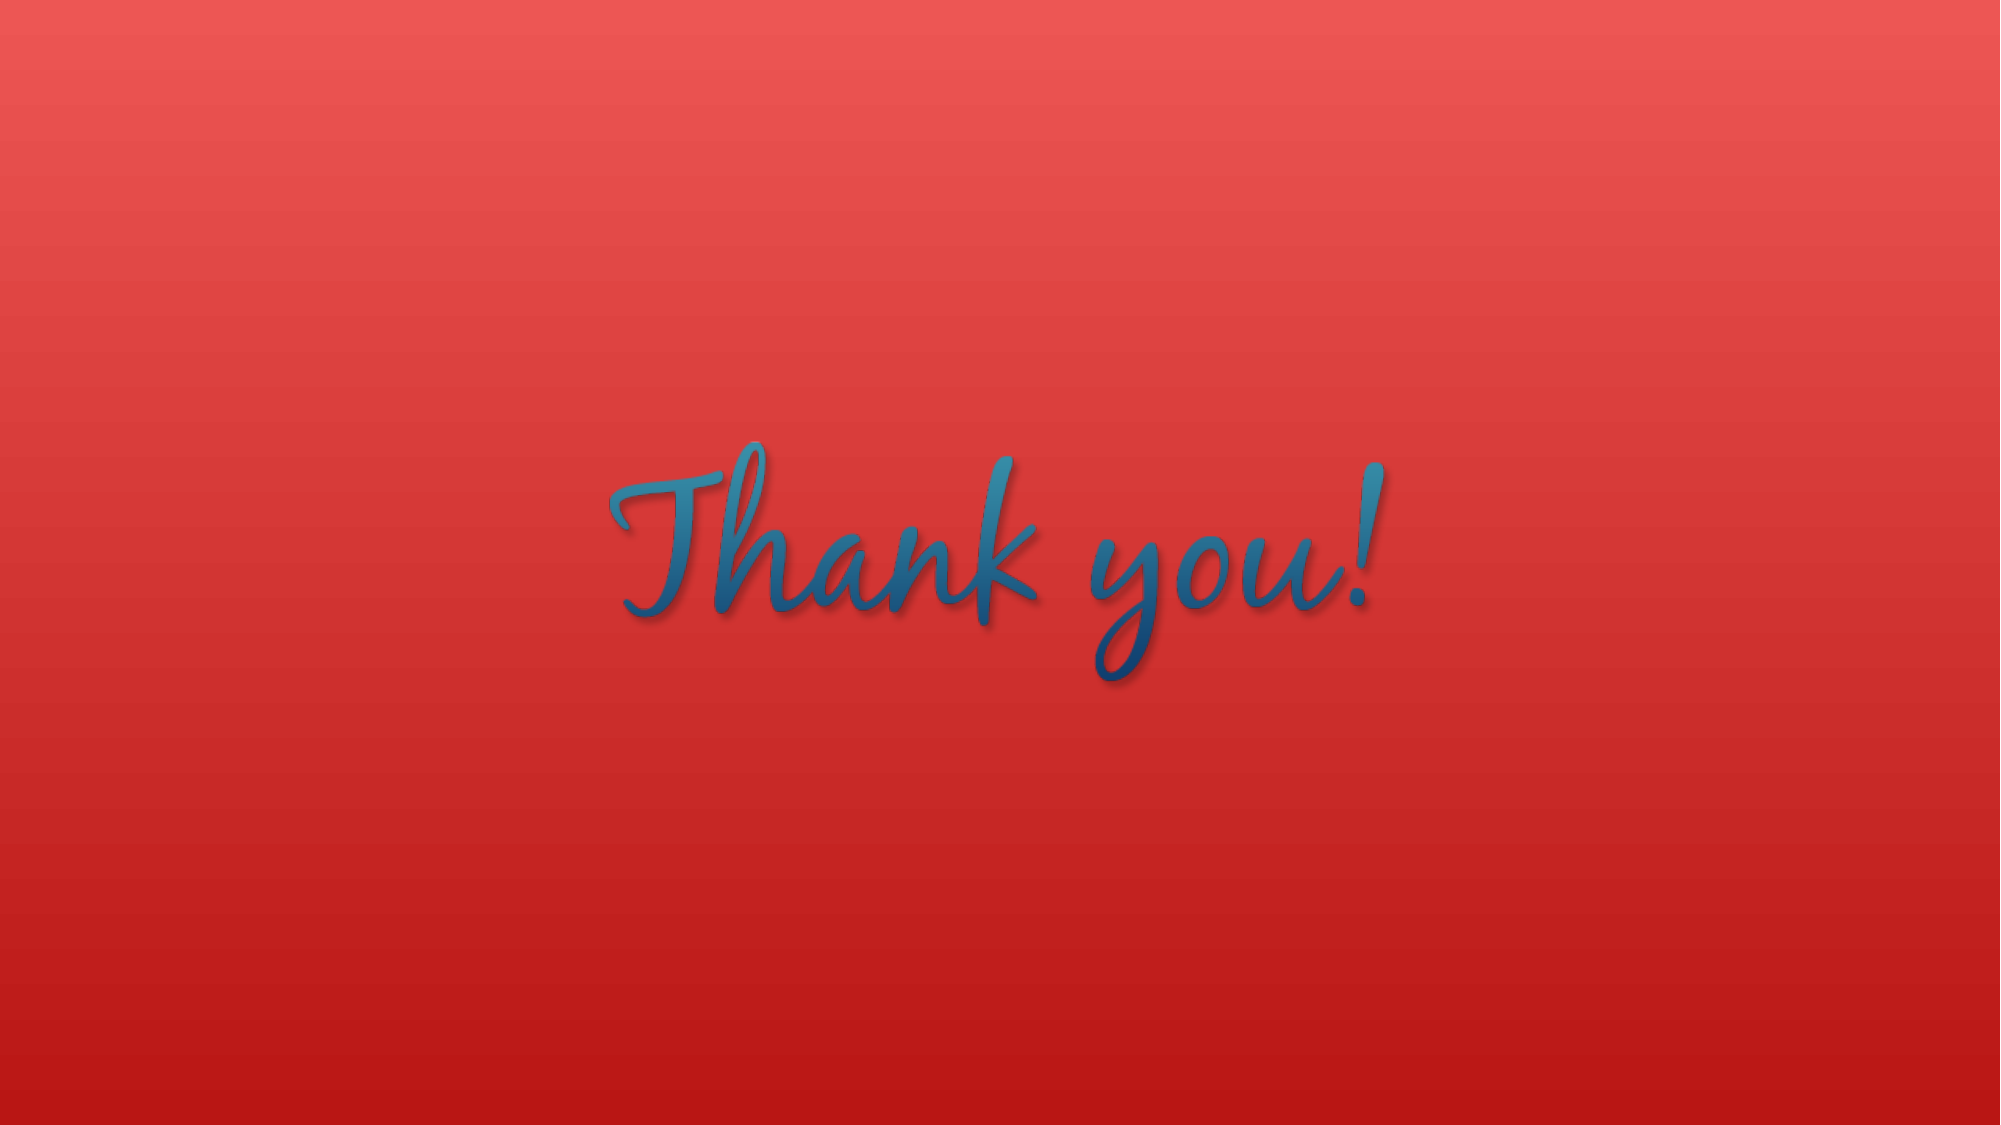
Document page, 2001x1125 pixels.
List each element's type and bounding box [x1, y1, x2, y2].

picture [584, 425, 1416, 700]
text_box [0, 0, 2000, 1125]
